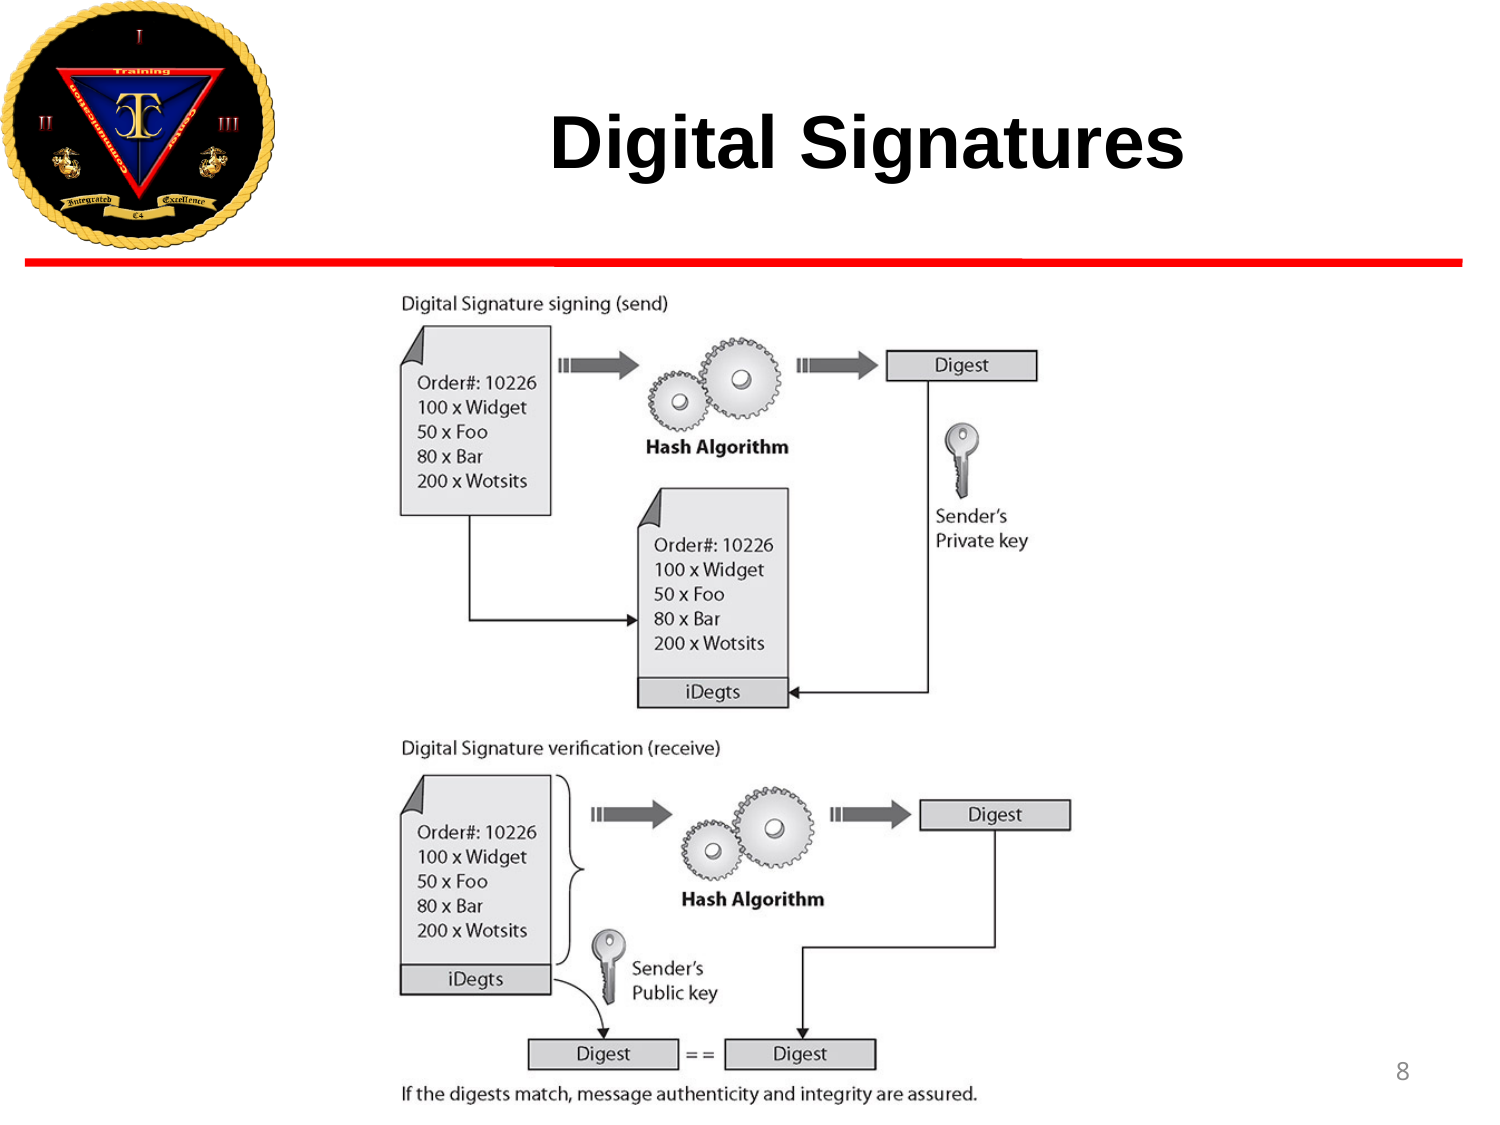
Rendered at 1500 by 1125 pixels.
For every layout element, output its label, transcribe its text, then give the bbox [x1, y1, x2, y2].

picture [0, 0, 275, 250]
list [393, 293, 1076, 1105]
slide_number 8 [1079, 1042, 1425, 1103]
title Digital Signatures [274, 44, 1463, 233]
